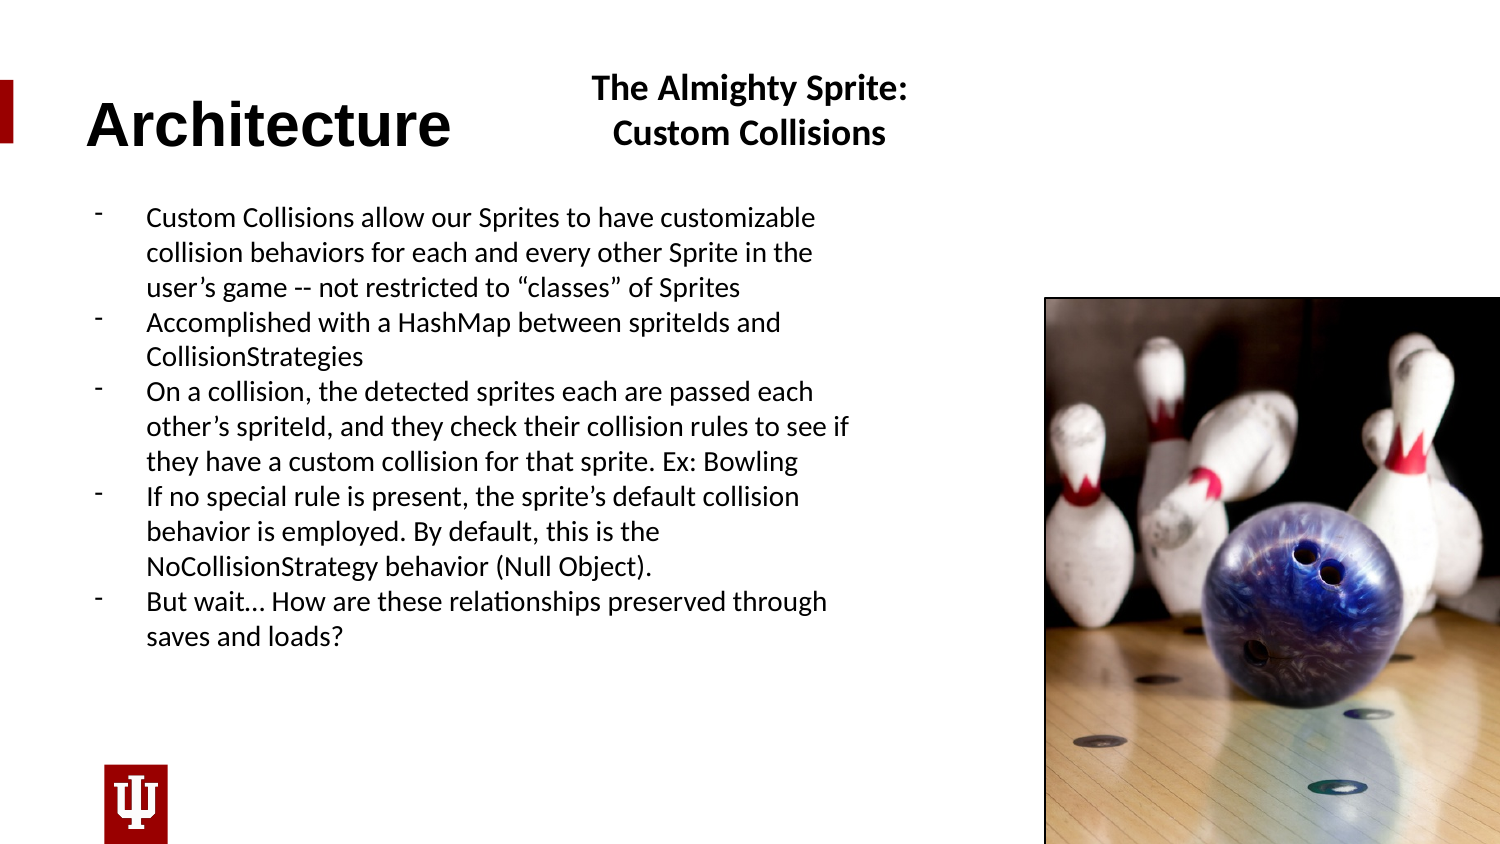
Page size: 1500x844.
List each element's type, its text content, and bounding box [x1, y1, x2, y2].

text_box The Almighty Sprite: Custom Collisions [562, 48, 938, 169]
picture [114, 775, 158, 829]
title Architecture [77, 62, 1423, 191]
text_box Custom Collisions allow our Sprites to have customizable collision behaviors for each and every other Sprite in the user’s game -- not restricted to “classes” of Sprites Accomplished with a HashMap between spriteIds and CollisionStrategies On a collision, the detected sprites each are passed each other’s spriteId, and they check their collision rules to see if they have a custom collision for that sprite. Ex: Bowling If no special rule is present, the sprite’s default collision behavior is employed. By default, this is the NoCollisionStrategy behavior (Null Object). But wait… How are these relationships preserved through saves and loads? [56, 182, 880, 668]
picture [1045, 298, 1500, 844]
